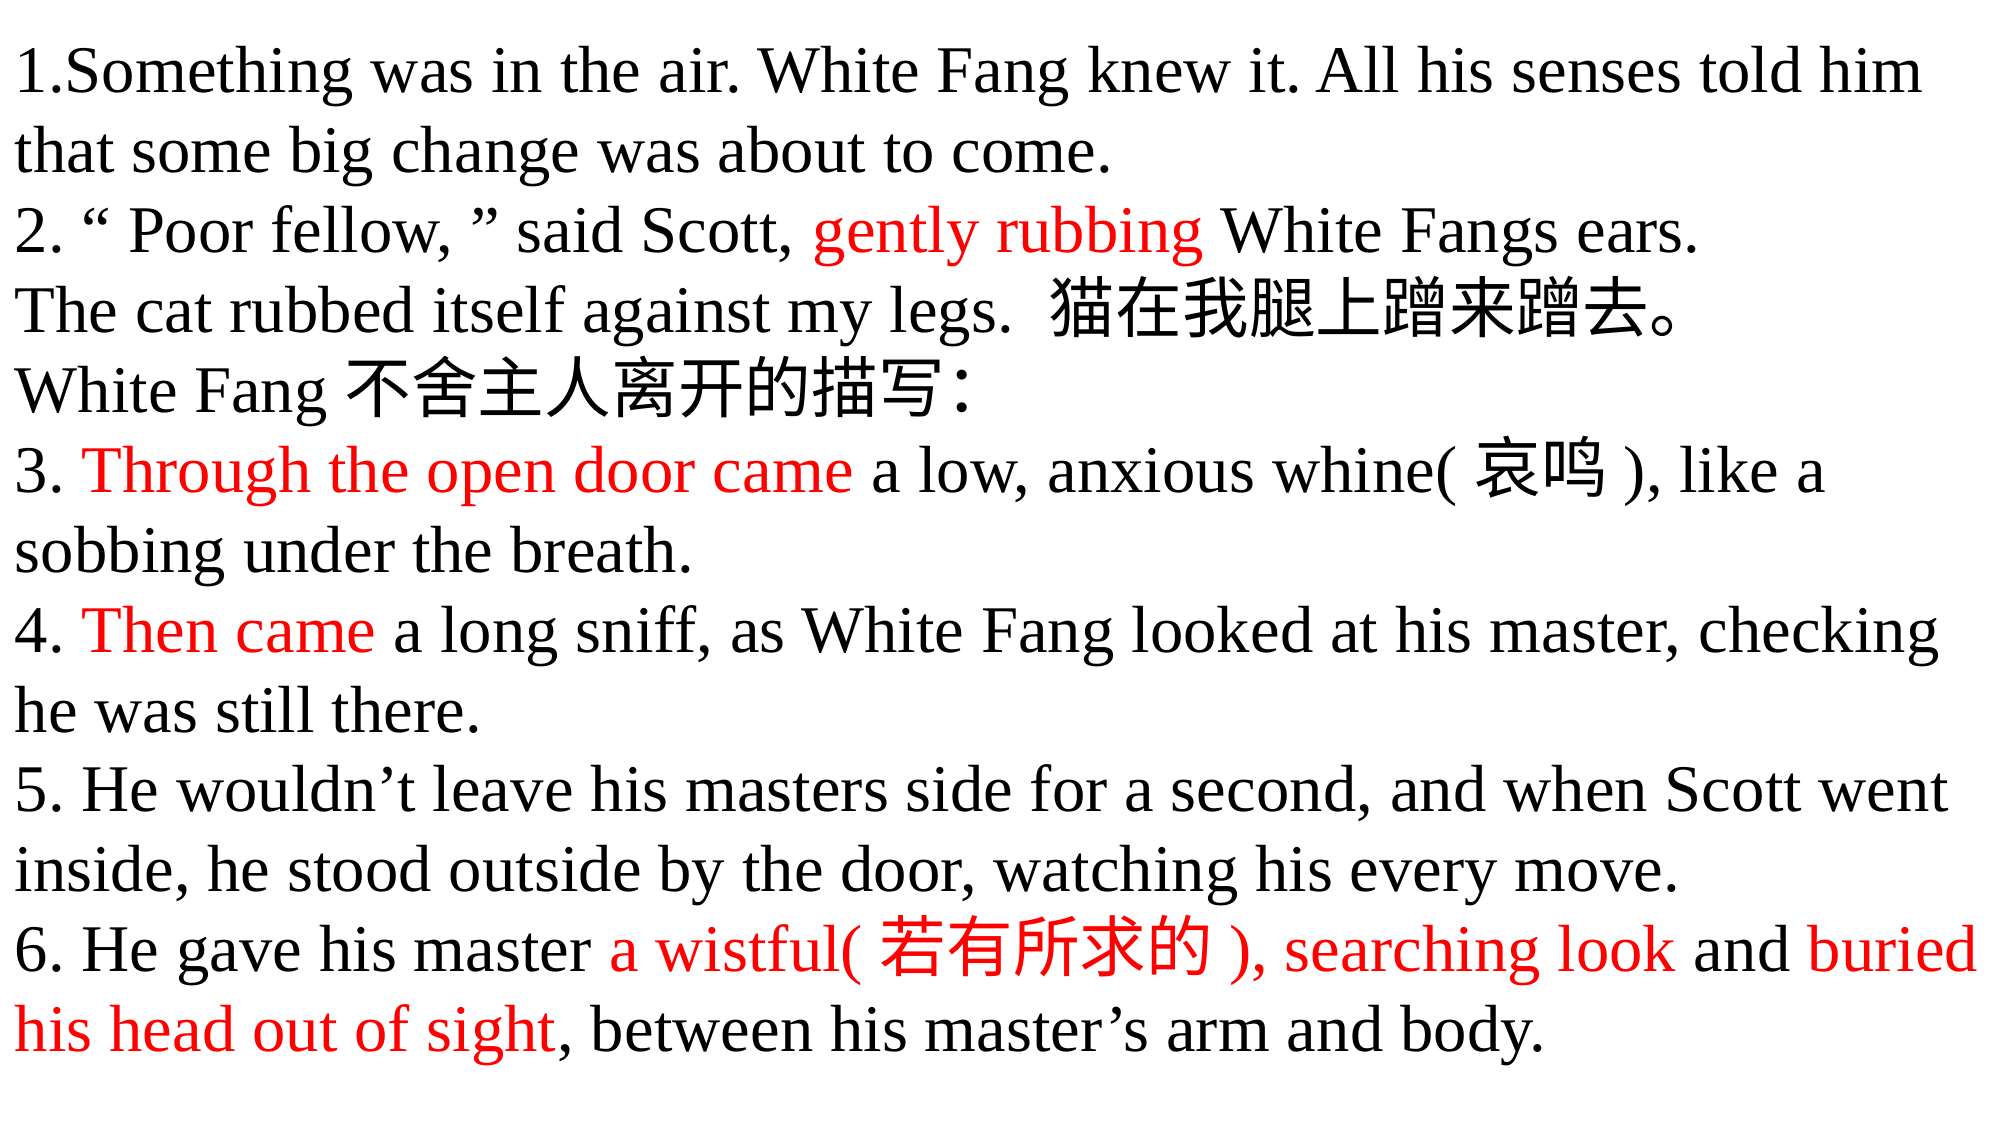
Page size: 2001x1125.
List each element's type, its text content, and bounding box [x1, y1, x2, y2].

text_box 1.Something was in the air. White Fang knew it. All his senses told him that some big change was about to come. 2. “ Poor fellow, ” said Scott, gently rubbing White Fangs ears. The cat rubbed itself against my legs. 猫在我腿上蹭来蹭去。 White Fang不舍主人离开的描写： 3. Through the open door came a low, anxious whine(哀鸣), like a sobbing under the breath. 4. Then came a long sniff, as White Fang looked at his master, checking he was still there. 5. He wouldn’t leave his masters side for a second, and when Scott went inside, he stood outside by the door, watching his every move. 6. He gave his master a wistful(若有所求的), searching look and buried his head out of sight, between his master’s arm and body. [0, 18, 1997, 1073]
